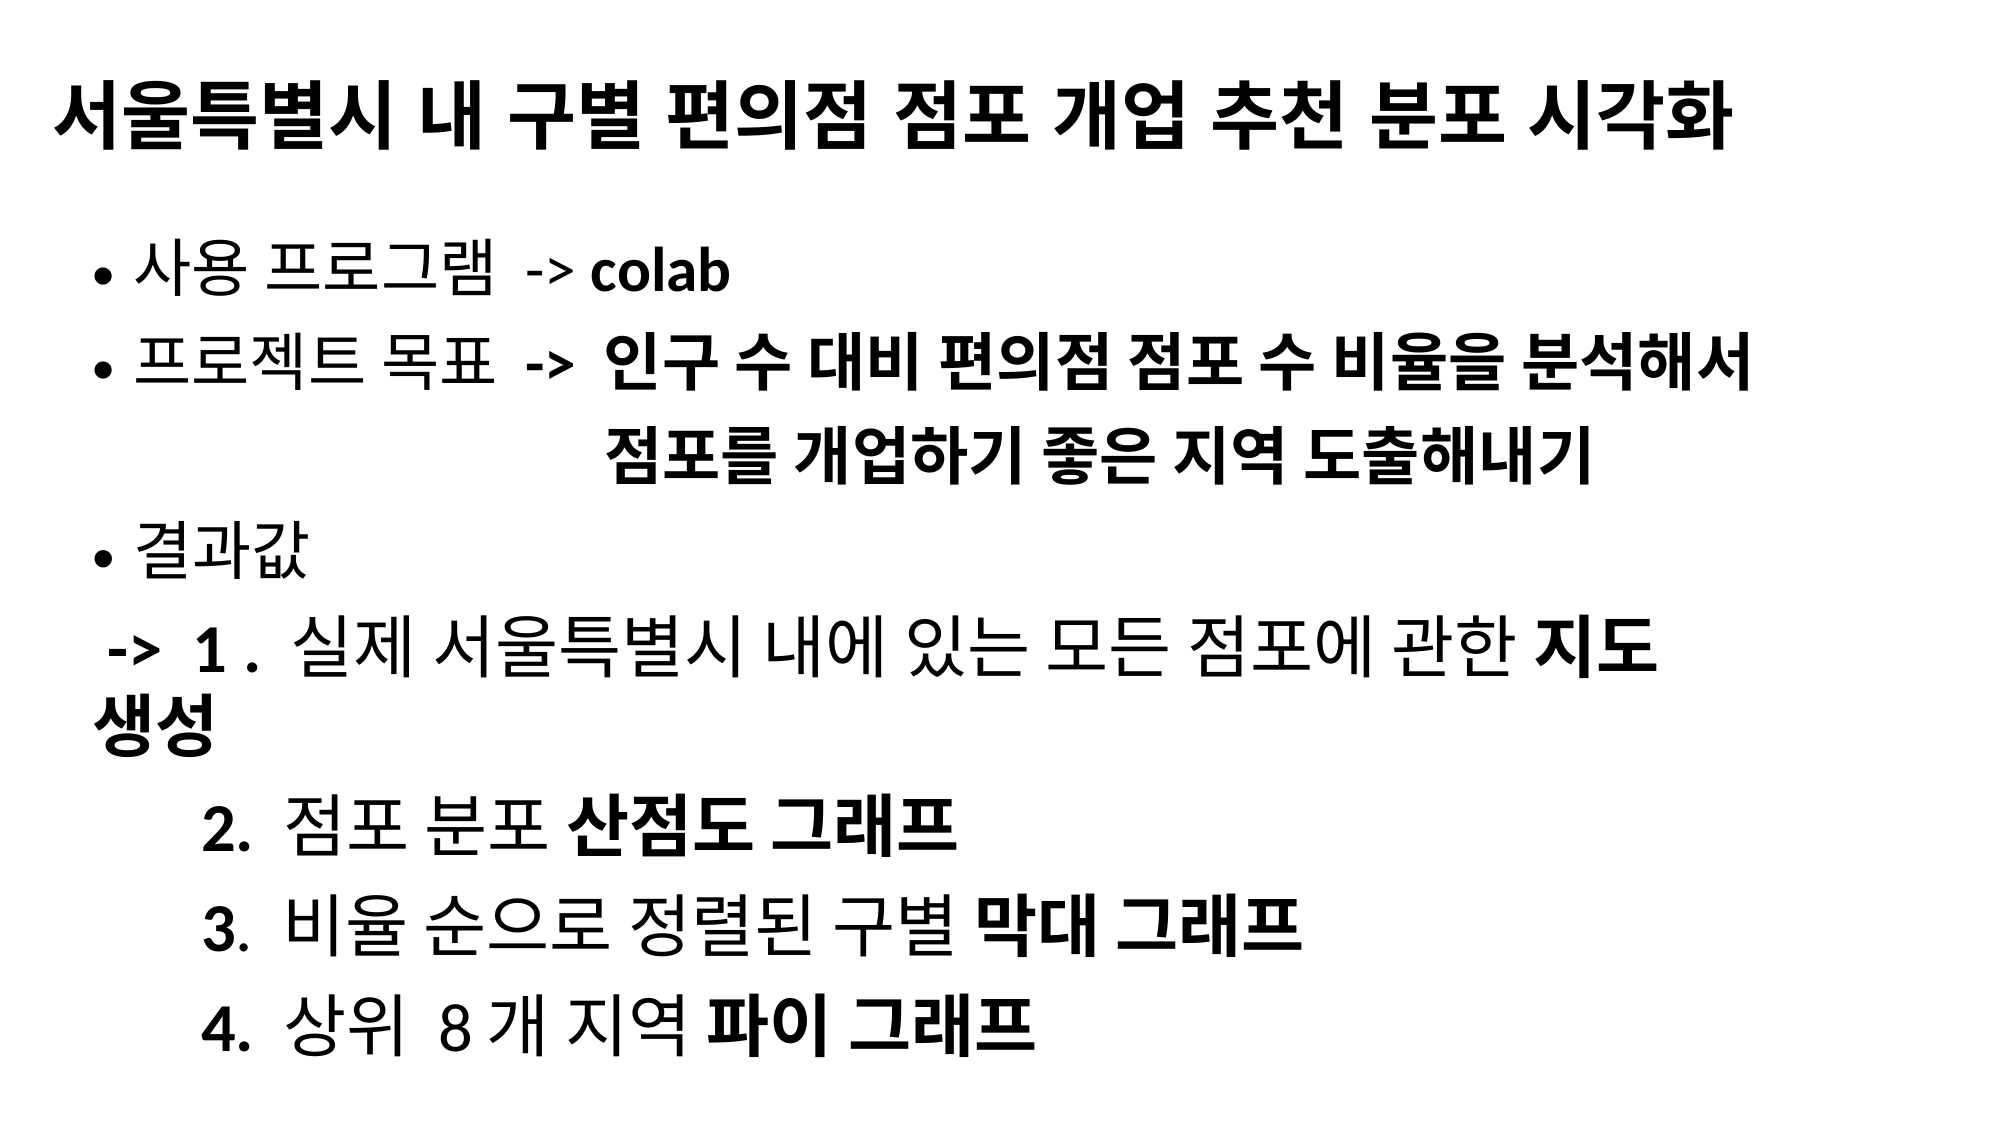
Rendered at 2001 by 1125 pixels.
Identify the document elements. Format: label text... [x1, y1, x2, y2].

text_box 서울특별시 내 구별 편의점 점포 개업 추천 분포 시각화 [37, 60, 1922, 166]
list 사용 프로그램 -> colab 프로젝트 목표 -> 인구 수 대비 편의점 점포 수 비율을 분석해서 점포를 개업하기 좋은 지역 도출해내기 결과값 -> 1 . 실제 서울특별시 내에 있는 모든 점포에 관한 지도 생성 2. 점포 분포 산점도 그래프 3. 비율 순으로 정렬된 구별 막대 그래프 4. 상위 8개 지역 파이 그래프 [77, 226, 1803, 1125]
